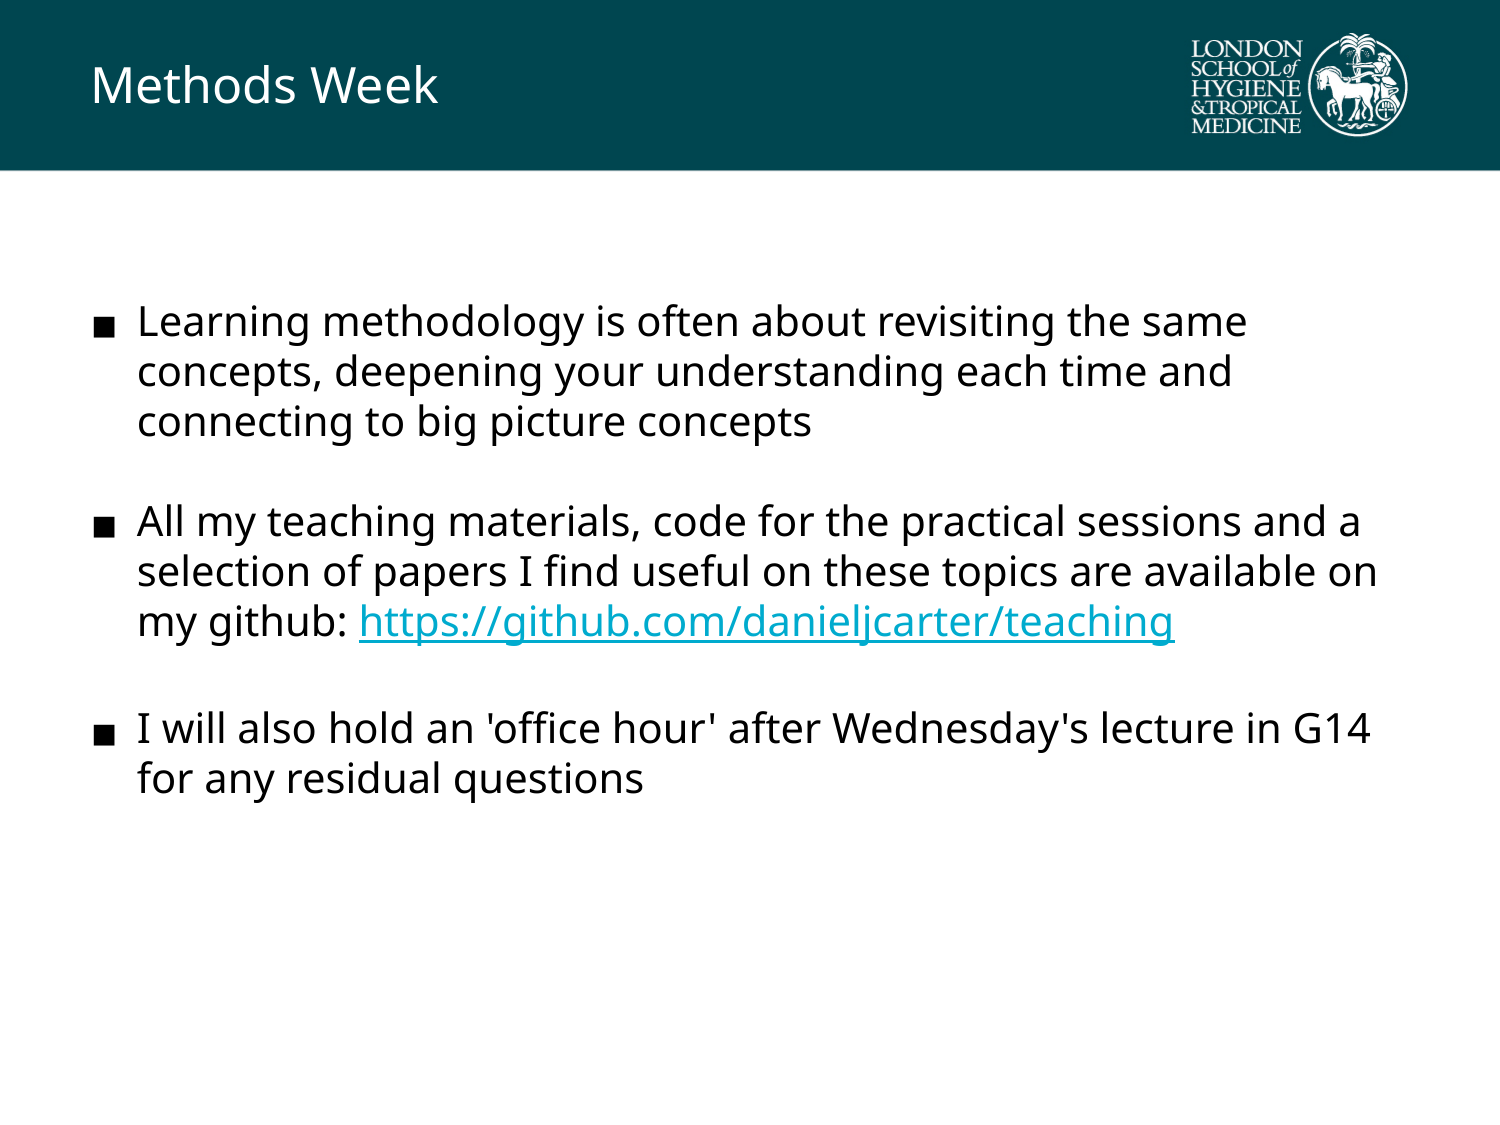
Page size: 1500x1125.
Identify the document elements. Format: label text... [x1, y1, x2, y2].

title Methods Week [75, 45, 1175, 148]
list Learning methodology is often about revisiting the same concepts, deepening your understanding each time and connecting to big picture concepts All my teaching materials, code for the practical sessions and a selection of papers I find useful on these topics are available on my github: https://github.com/danieljcarter/teaching I will also hold an 'office hour' after Wednesday's lecture in G14 for any residual questions [75, 242, 1425, 1034]
picture [0, 0, 1500, 1125]
